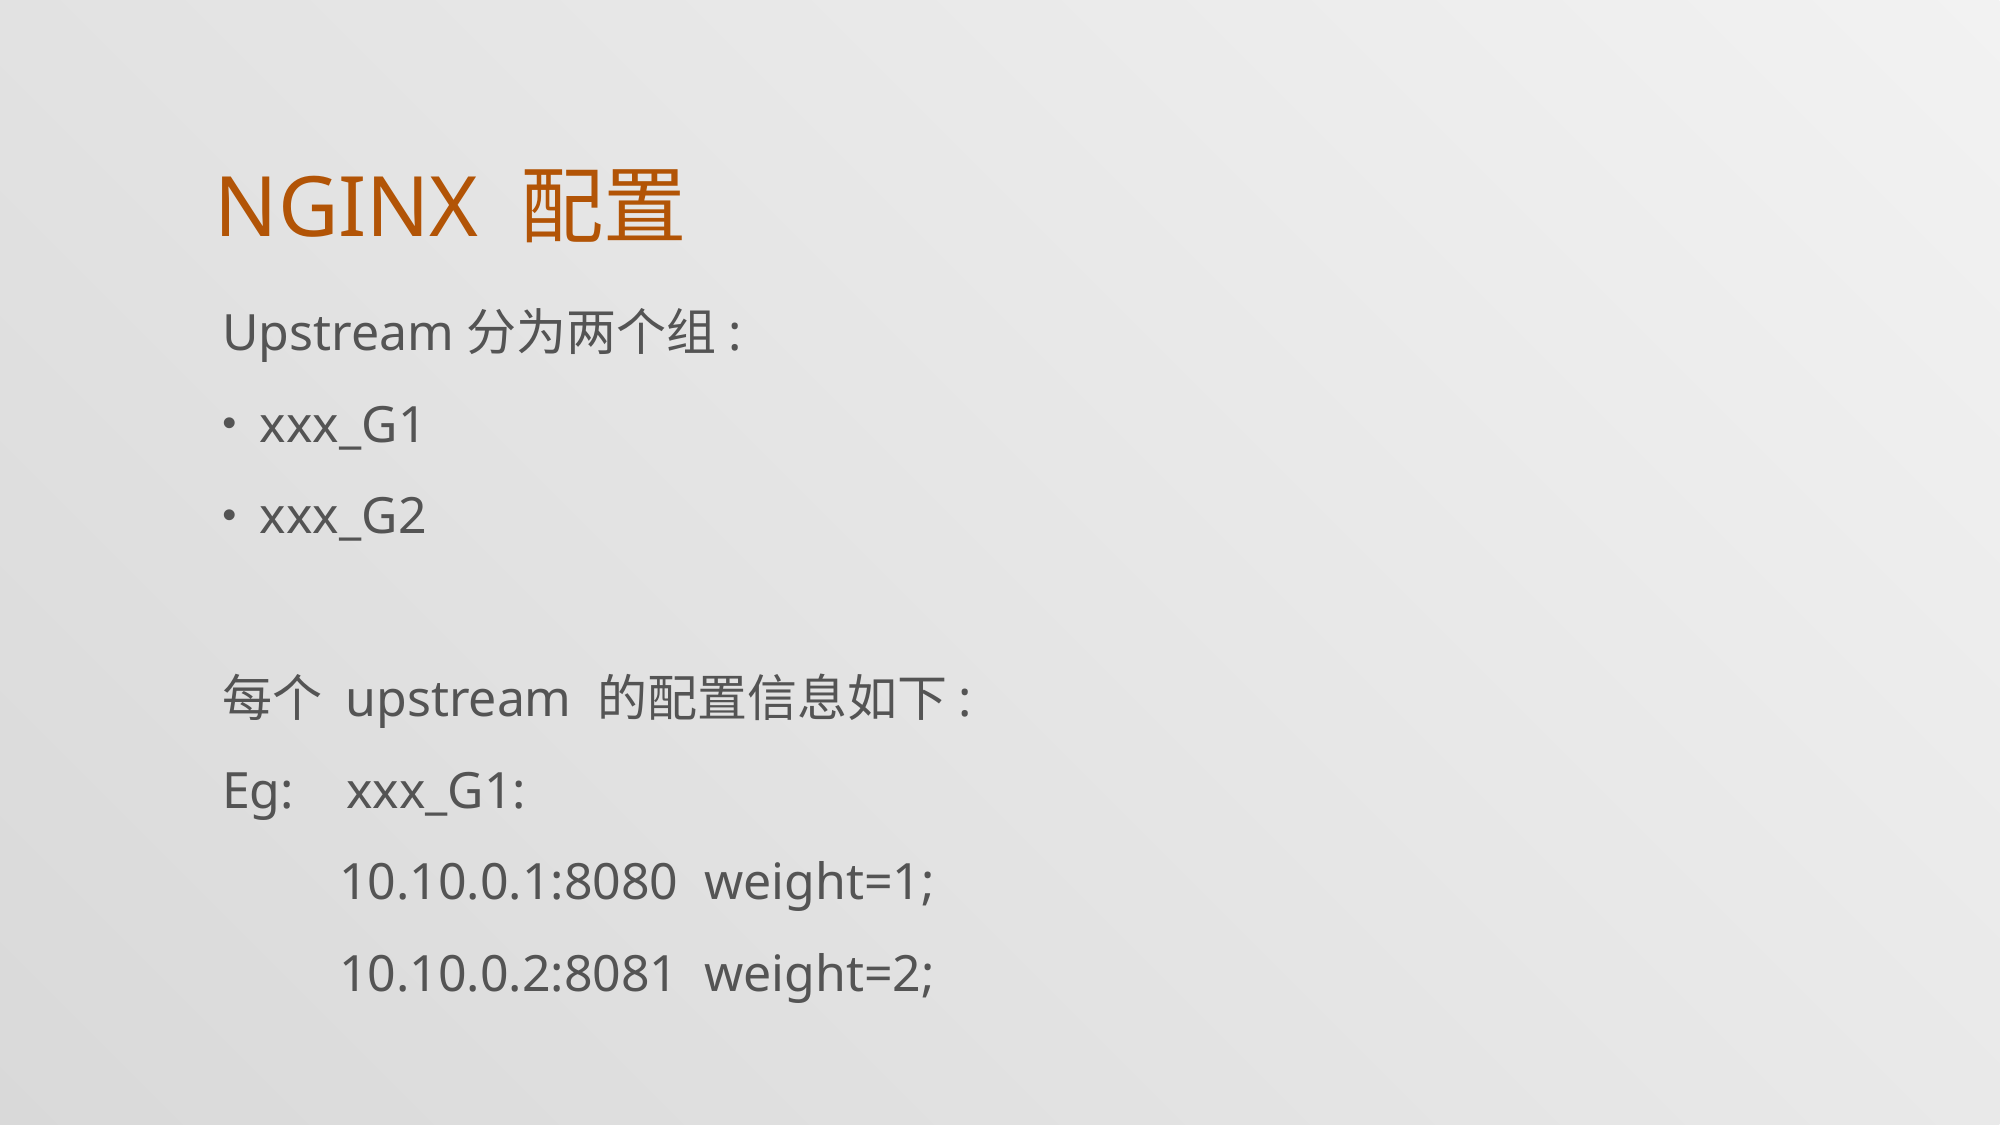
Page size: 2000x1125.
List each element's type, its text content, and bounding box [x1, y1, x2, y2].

list Upstream分为两个组: xxx_G1 xxx_G2 每个 upstream 的配置信息如下: Eg: xxx_G1: 10.10.0.1:8080 weight=1; 10.10.0.2:8081 weight=2; [199, 299, 1800, 1013]
title Nginx 配置 [199, 45, 1800, 263]
